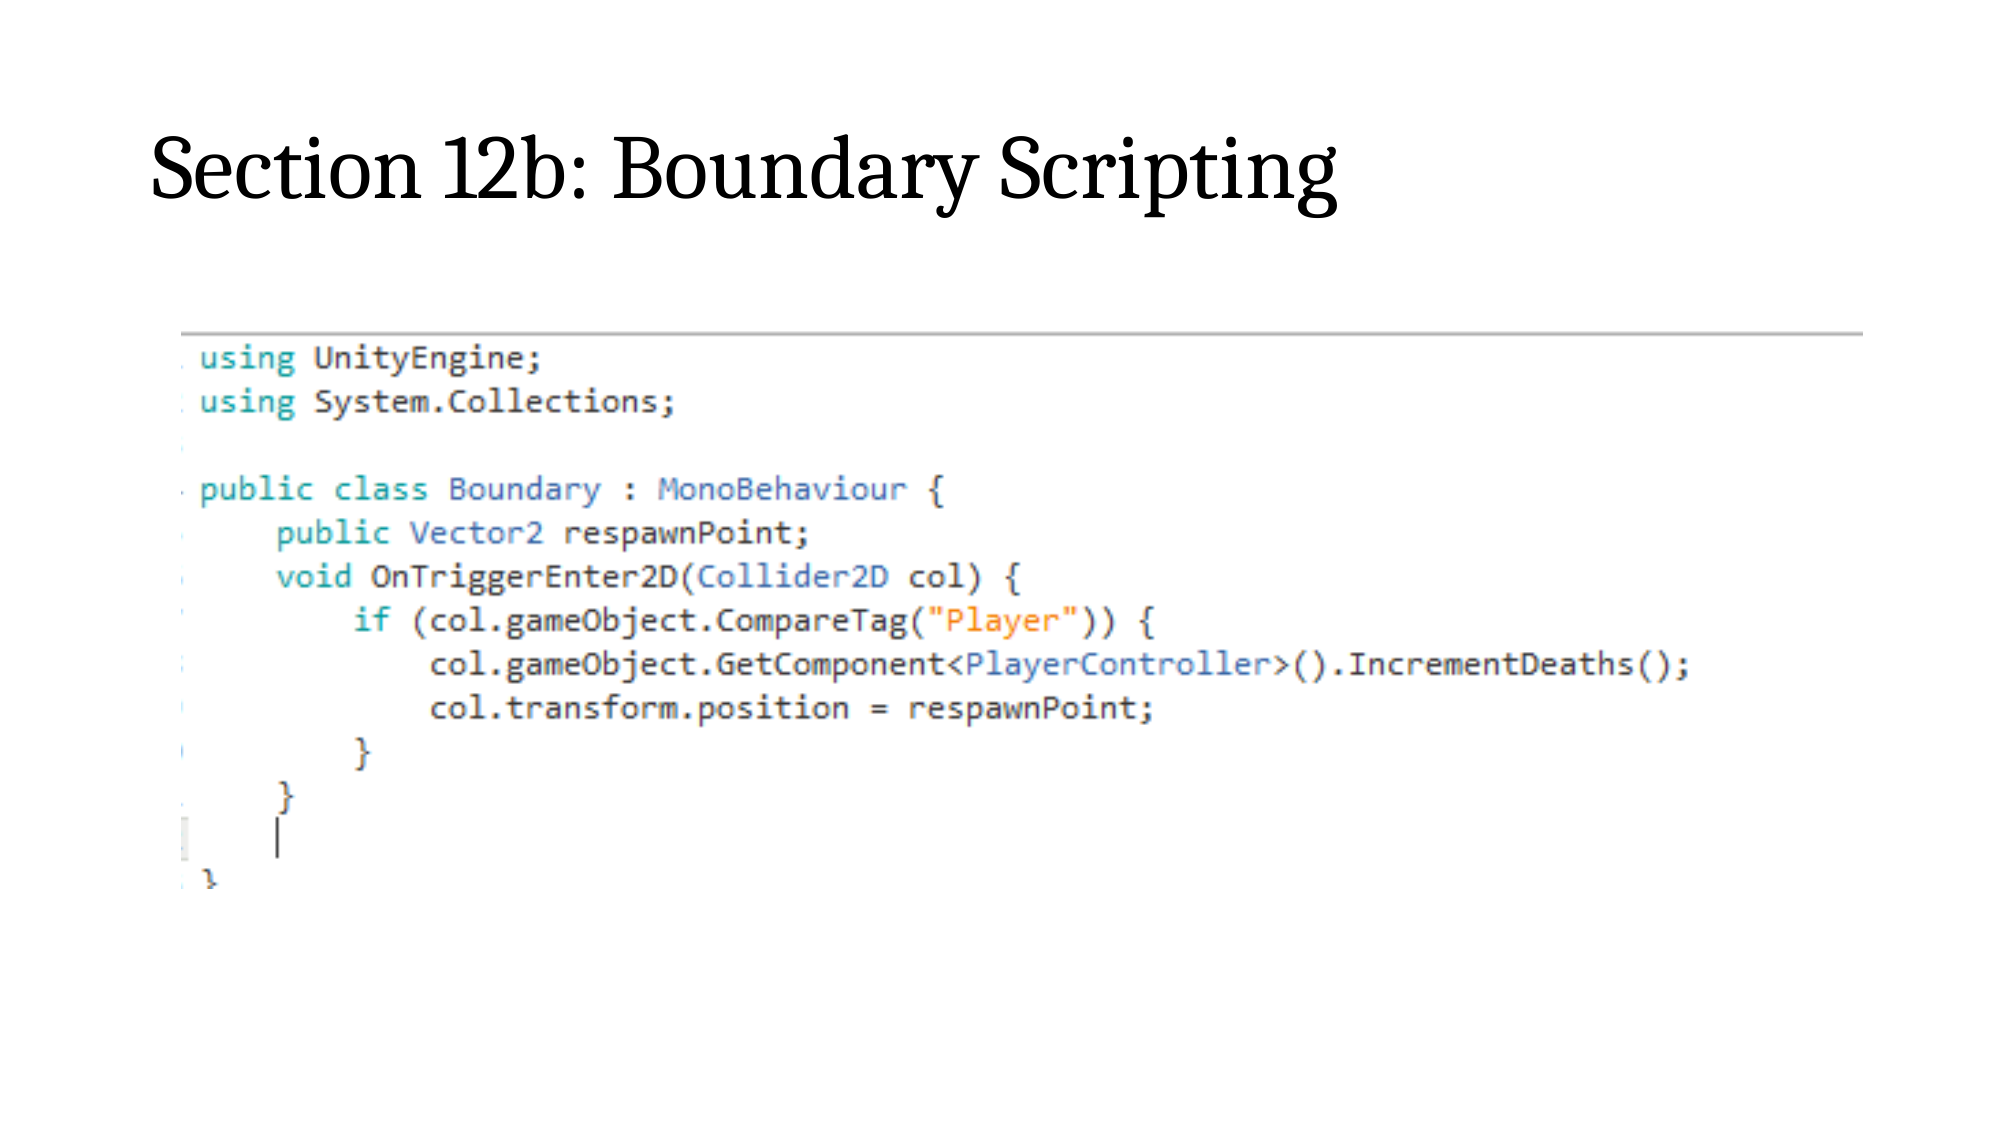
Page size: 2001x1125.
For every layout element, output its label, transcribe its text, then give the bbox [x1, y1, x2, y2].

picture [181, 330, 1863, 889]
title Section 12b: Boundary Scripting [137, 59, 1863, 278]
